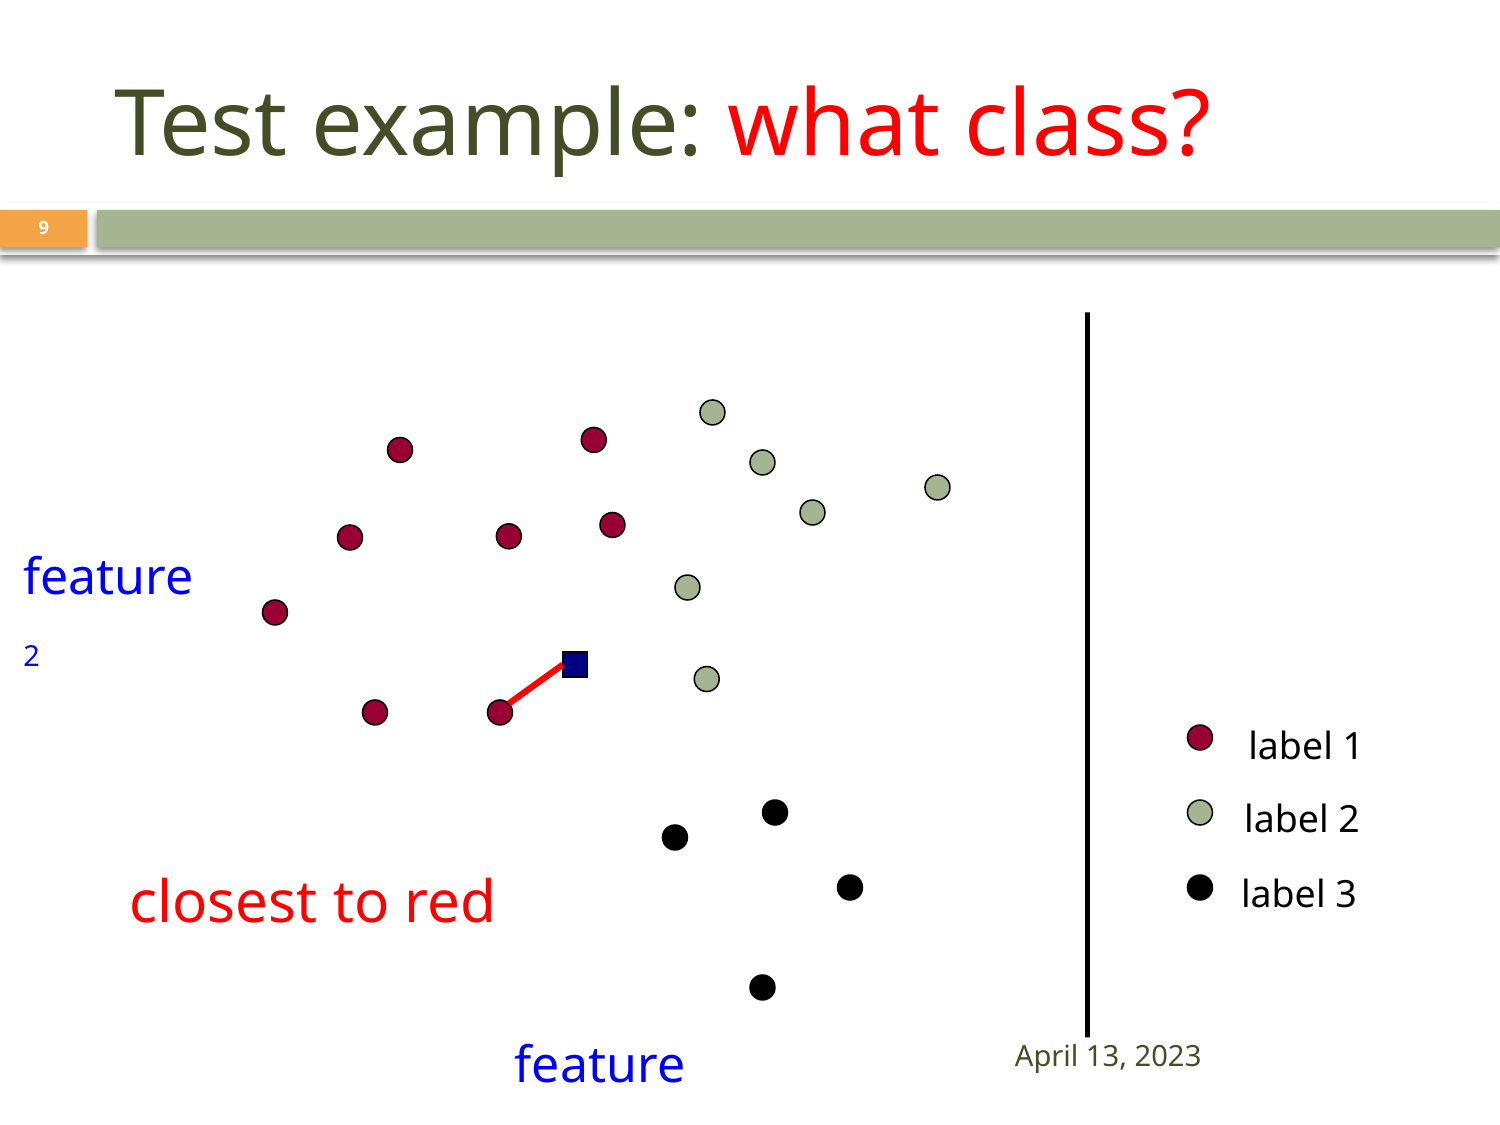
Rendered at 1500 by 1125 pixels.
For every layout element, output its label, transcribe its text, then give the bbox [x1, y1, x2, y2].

text_box [1187, 875, 1213, 901]
text_box [1187, 725, 1213, 751]
slide_number 9 [0, 208, 88, 249]
text_box [750, 975, 775, 1000]
text_box feature2 [8, 537, 209, 681]
text_box [837, 875, 863, 901]
text_box feature1 [500, 1024, 700, 1125]
text_box [675, 575, 700, 601]
text_box [762, 800, 788, 826]
text_box [496, 523, 522, 549]
text_box [387, 437, 413, 463]
text_box [600, 512, 625, 538]
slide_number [999, 1025, 1438, 1085]
text_box [800, 500, 826, 526]
text_box [694, 666, 720, 692]
text_box [924, 474, 950, 500]
text_box [699, 399, 725, 425]
text_box [262, 600, 288, 625]
text_box [1187, 800, 1213, 826]
text_box [750, 450, 775, 475]
text_box [662, 825, 688, 850]
text_box [487, 699, 513, 725]
text_box label 2 [1229, 787, 1376, 848]
text_box label 3 [1226, 862, 1373, 923]
text_box closest to red [114, 857, 528, 942]
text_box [508, 664, 563, 704]
text_box [362, 699, 388, 725]
text_box [337, 525, 363, 550]
text_box label 1 [1233, 714, 1380, 775]
text_box [581, 427, 607, 453]
title Test example: what class? [99, 37, 1438, 200]
text_box [562, 652, 588, 678]
